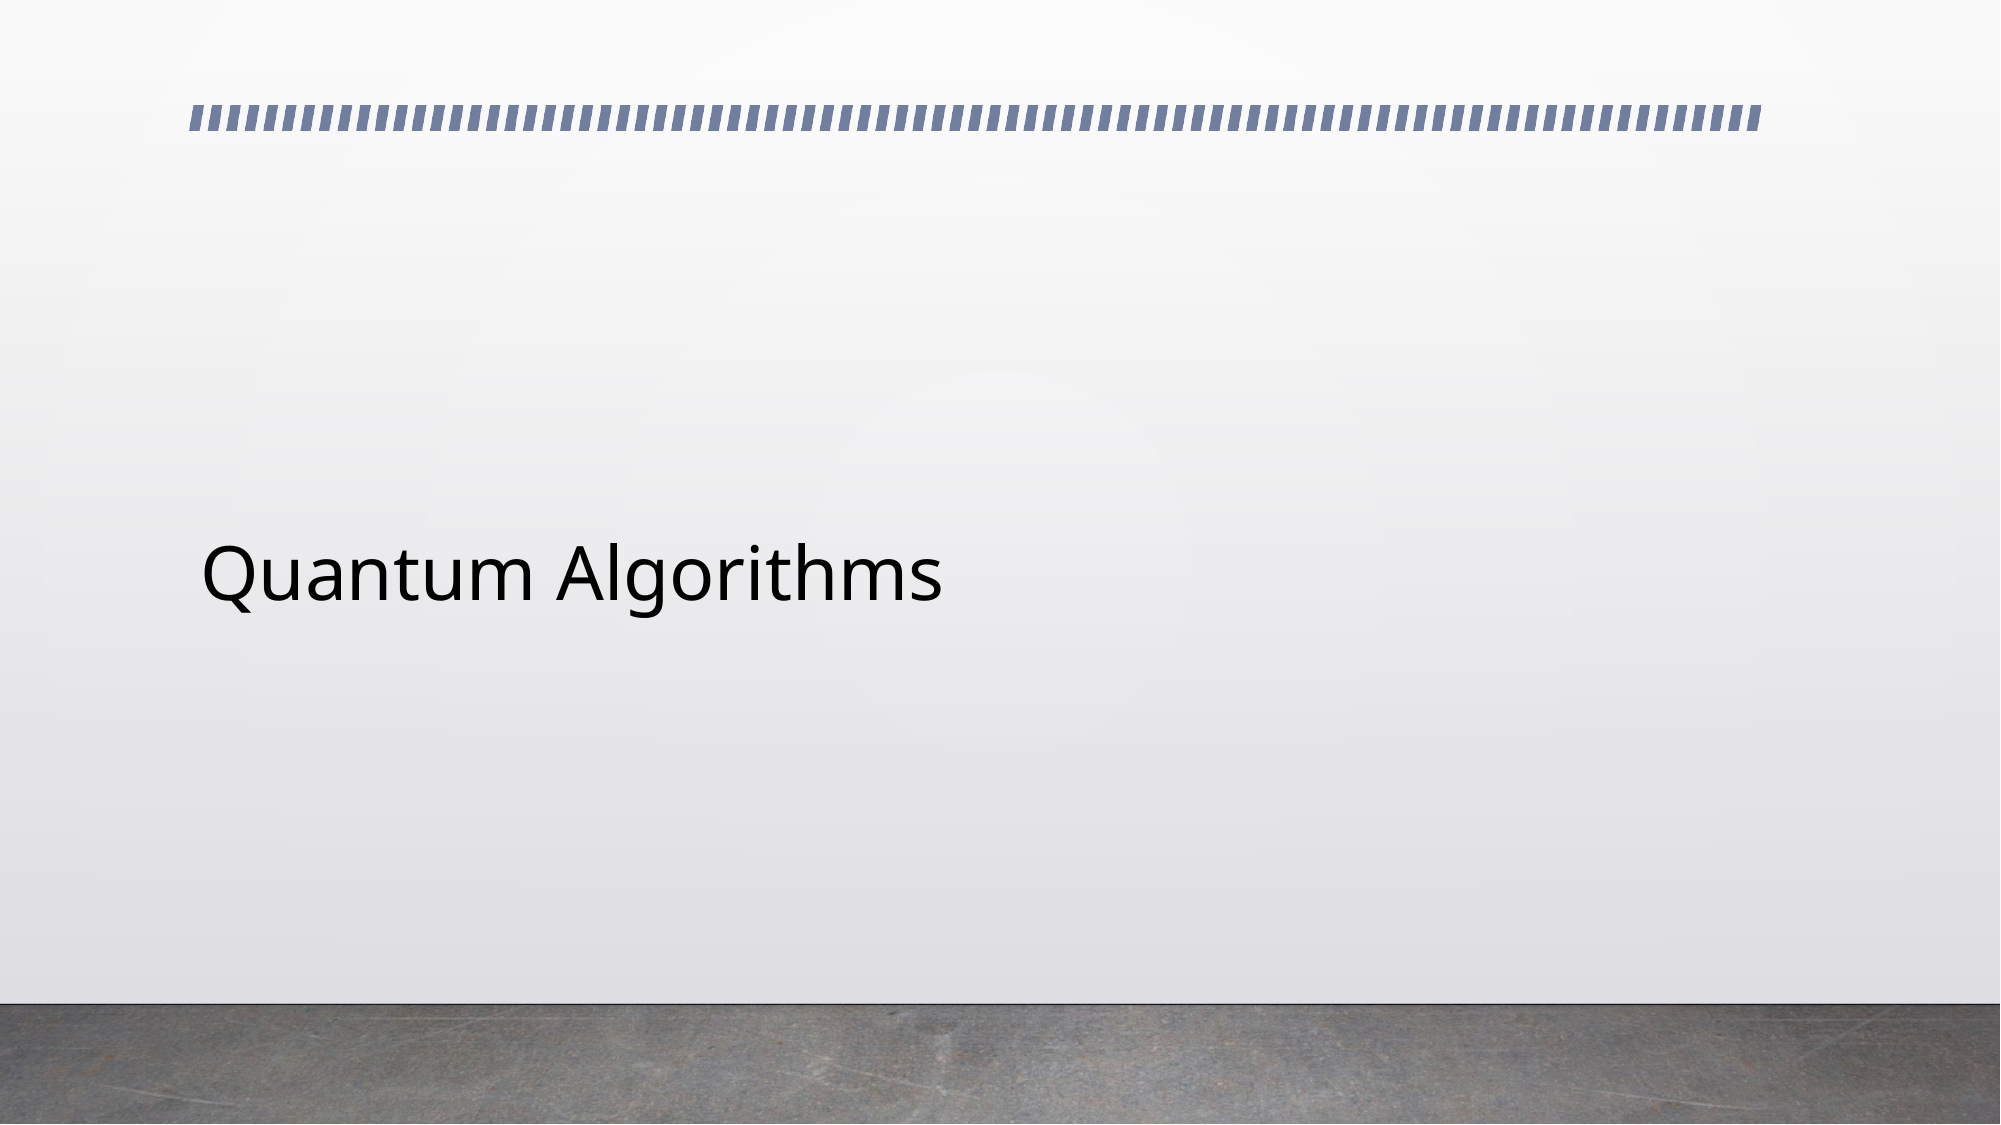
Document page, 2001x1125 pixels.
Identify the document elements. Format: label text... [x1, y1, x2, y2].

picture [0, 1004, 2000, 1124]
title Quantum Algorithms [185, 288, 1600, 625]
